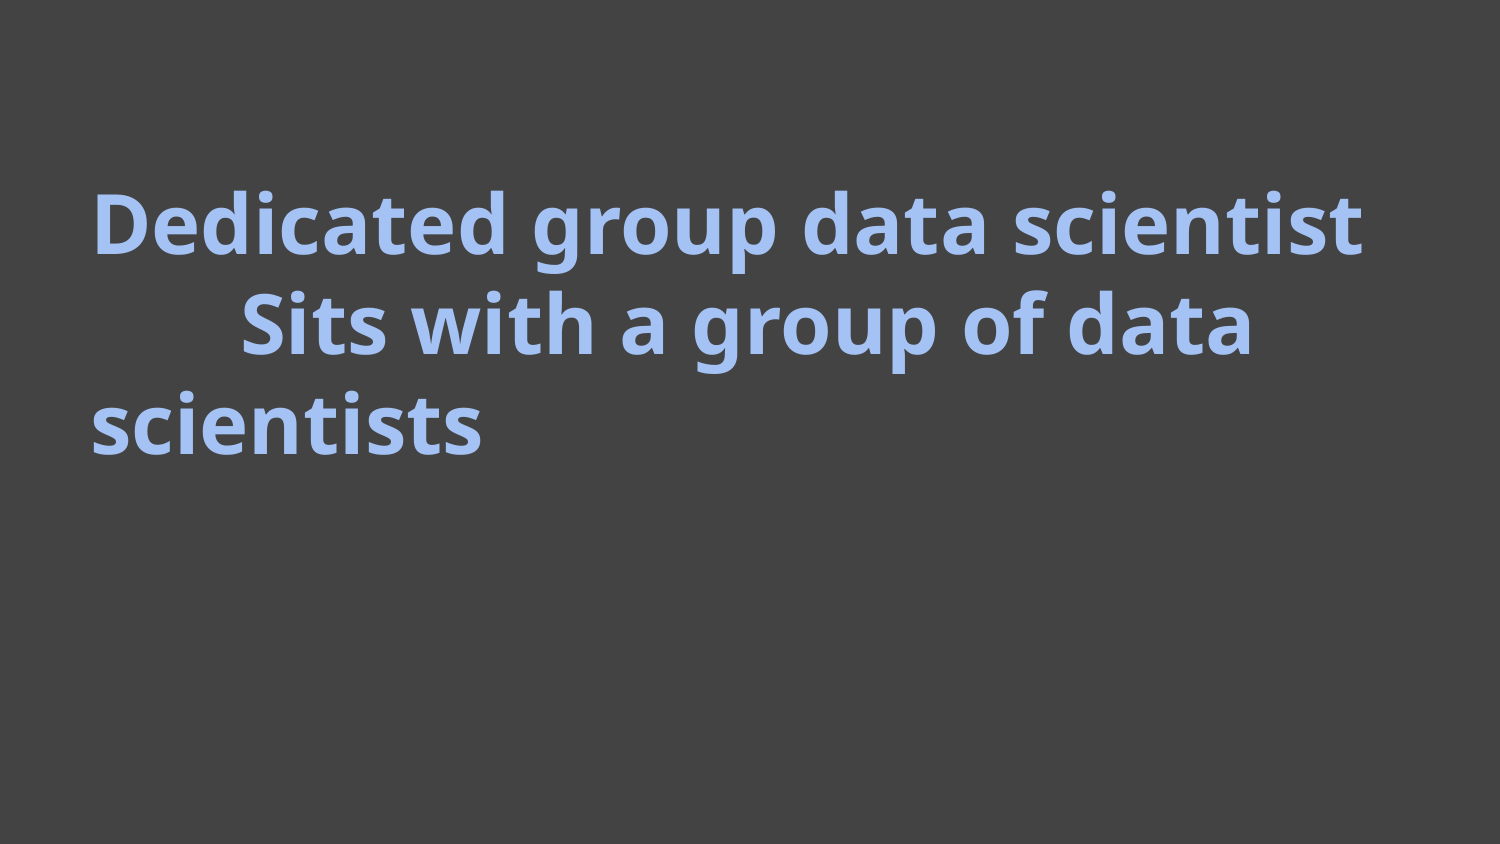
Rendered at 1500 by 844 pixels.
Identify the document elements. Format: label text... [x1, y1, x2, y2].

title Dedicated group data scientist Sits with a group of data scientists [75, 164, 1479, 587]
